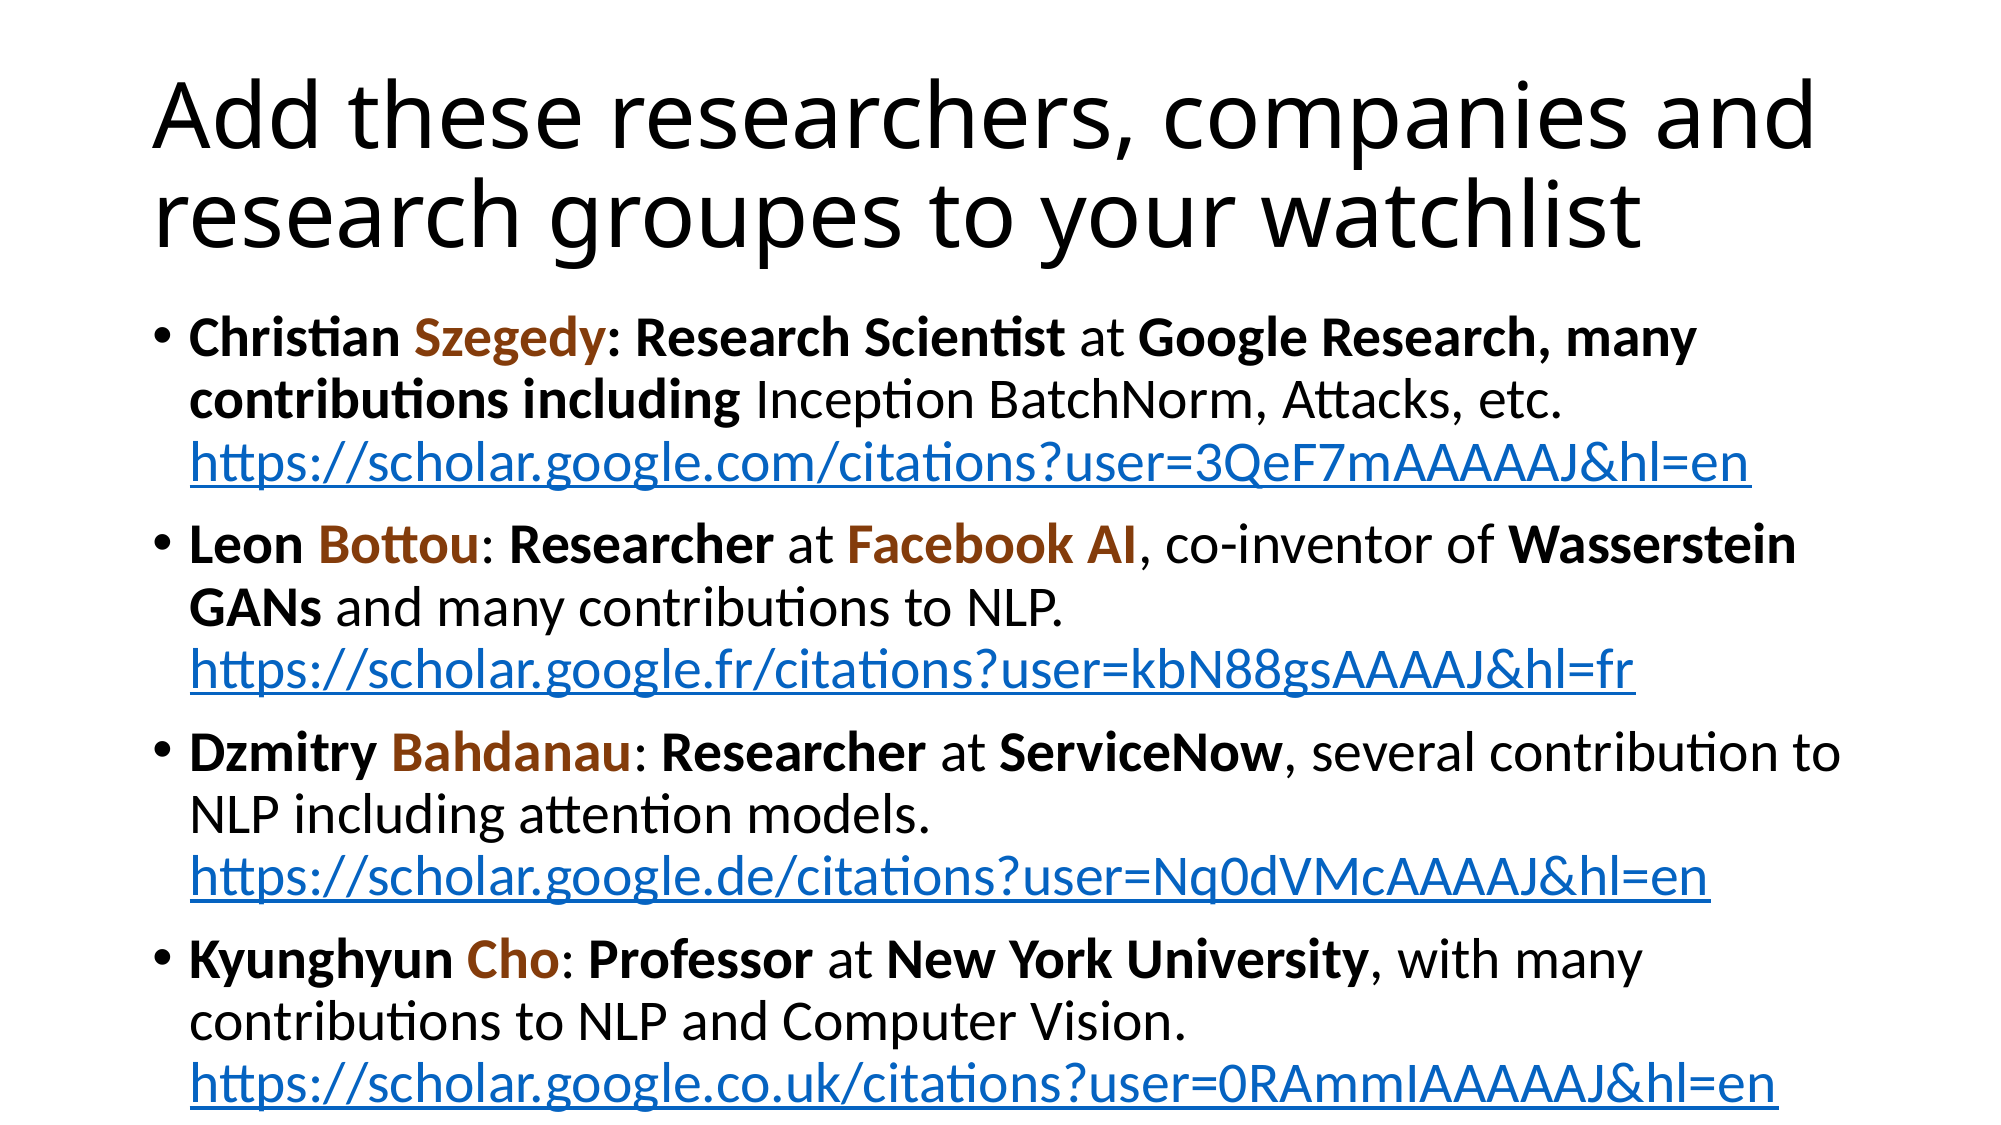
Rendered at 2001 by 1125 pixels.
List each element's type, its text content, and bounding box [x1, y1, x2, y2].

title Add these researchers, companies and research groupes to your watchlist [137, 59, 1863, 278]
list Christian Szegedy: Research Scientist at Google Research, many contributions including Inception BatchNorm, Attacks, etc. https://scholar.google.com/citations?user=3QeF7mAAAAAJ&hl=en Leon Bottou: Researcher at Facebook AI, co-inventor of Wasserstein GANs and many contributions to NLP. https://scholar.google.fr/citations?user=kbN88gsAAAAJ&hl=fr Dzmitry Bahdanau: Researcher at ServiceNow, several contribution to NLP including attention models. https://scholar.google.de/citations?user=Nq0dVMcAAAAJ&hl=en Kyunghyun Cho: Professor at New York University, with many contributions to NLP and Computer Vision. https://scholar.google.co.uk/citations?user=0RAmmIAAAAAJ&hl=en [137, 299, 1863, 1125]
